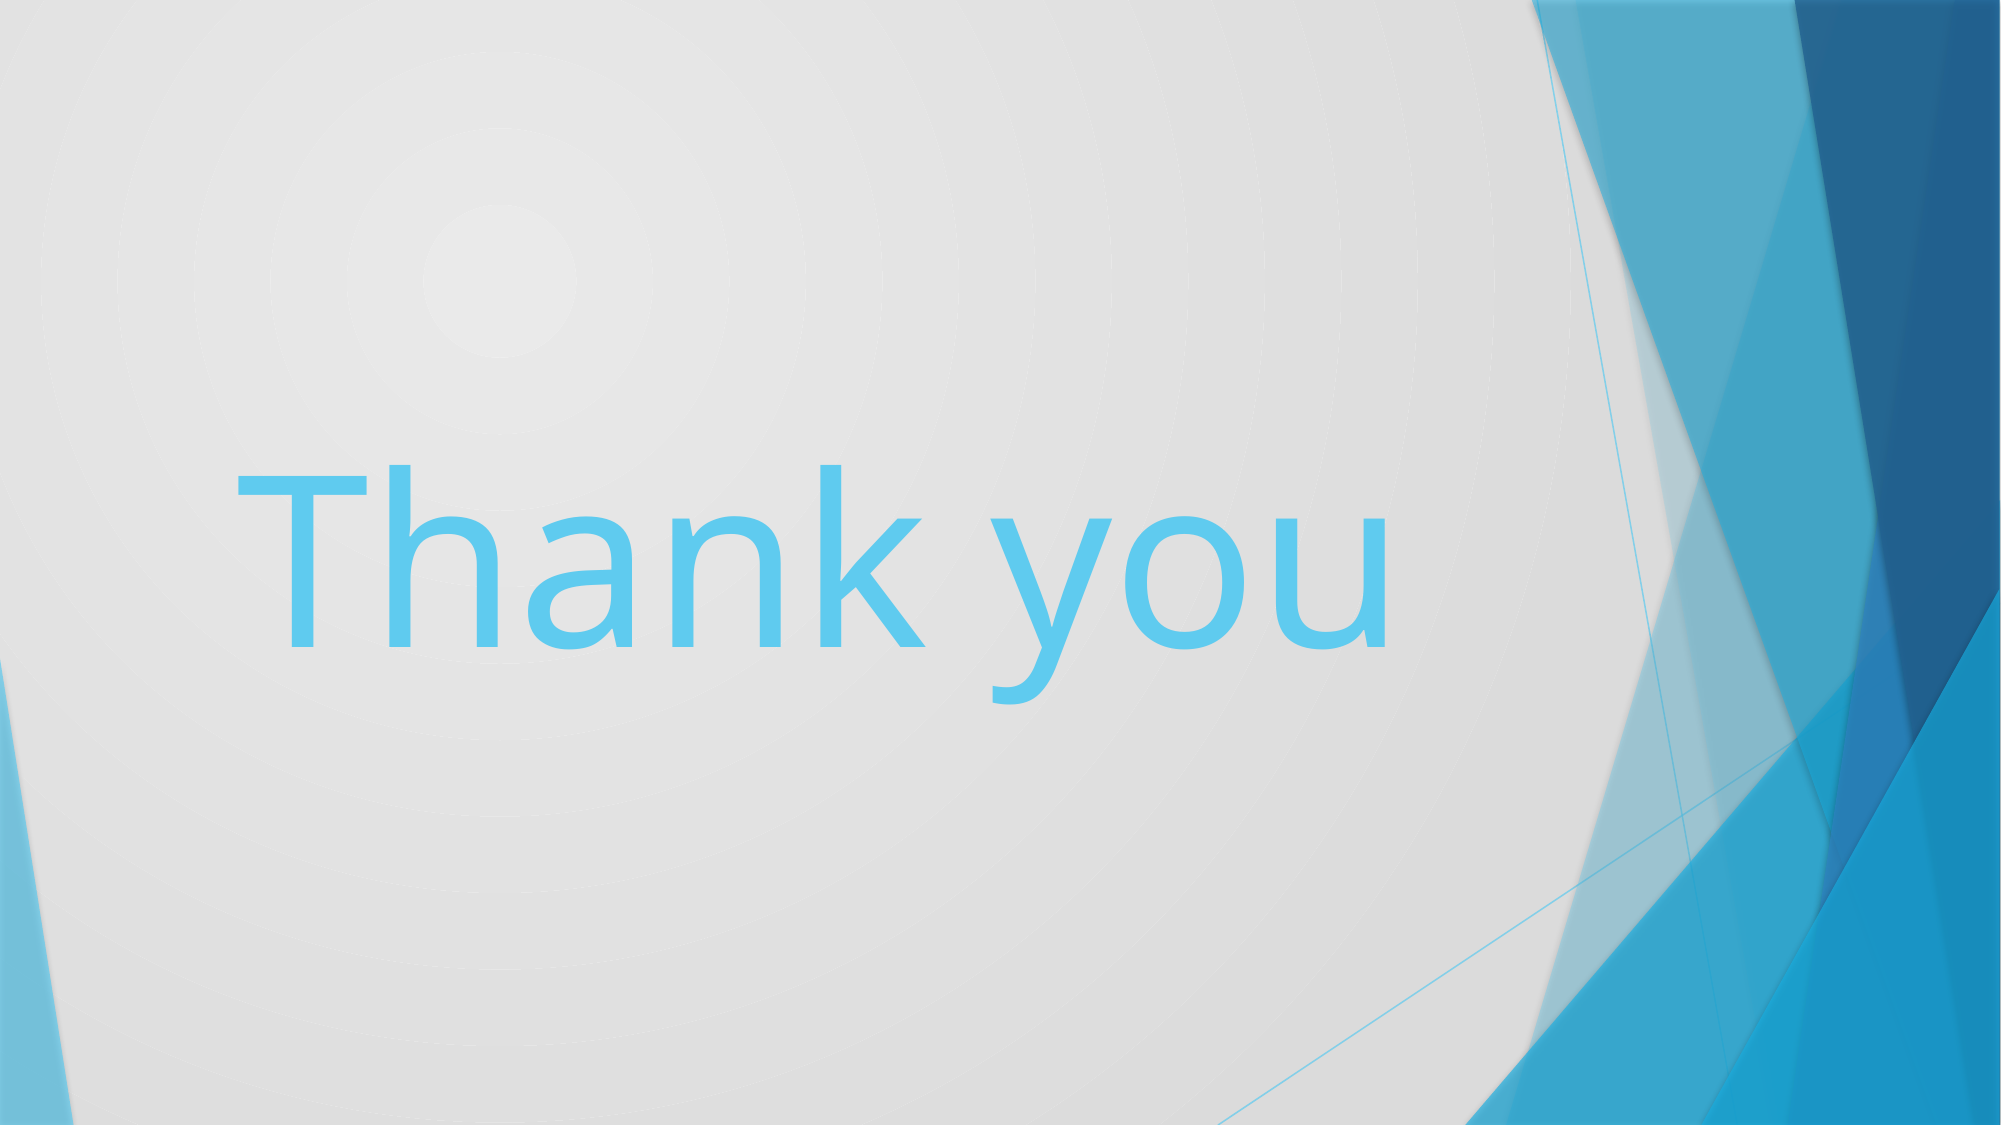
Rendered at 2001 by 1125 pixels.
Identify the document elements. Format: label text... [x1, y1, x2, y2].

title Thank you [147, 399, 1558, 685]
